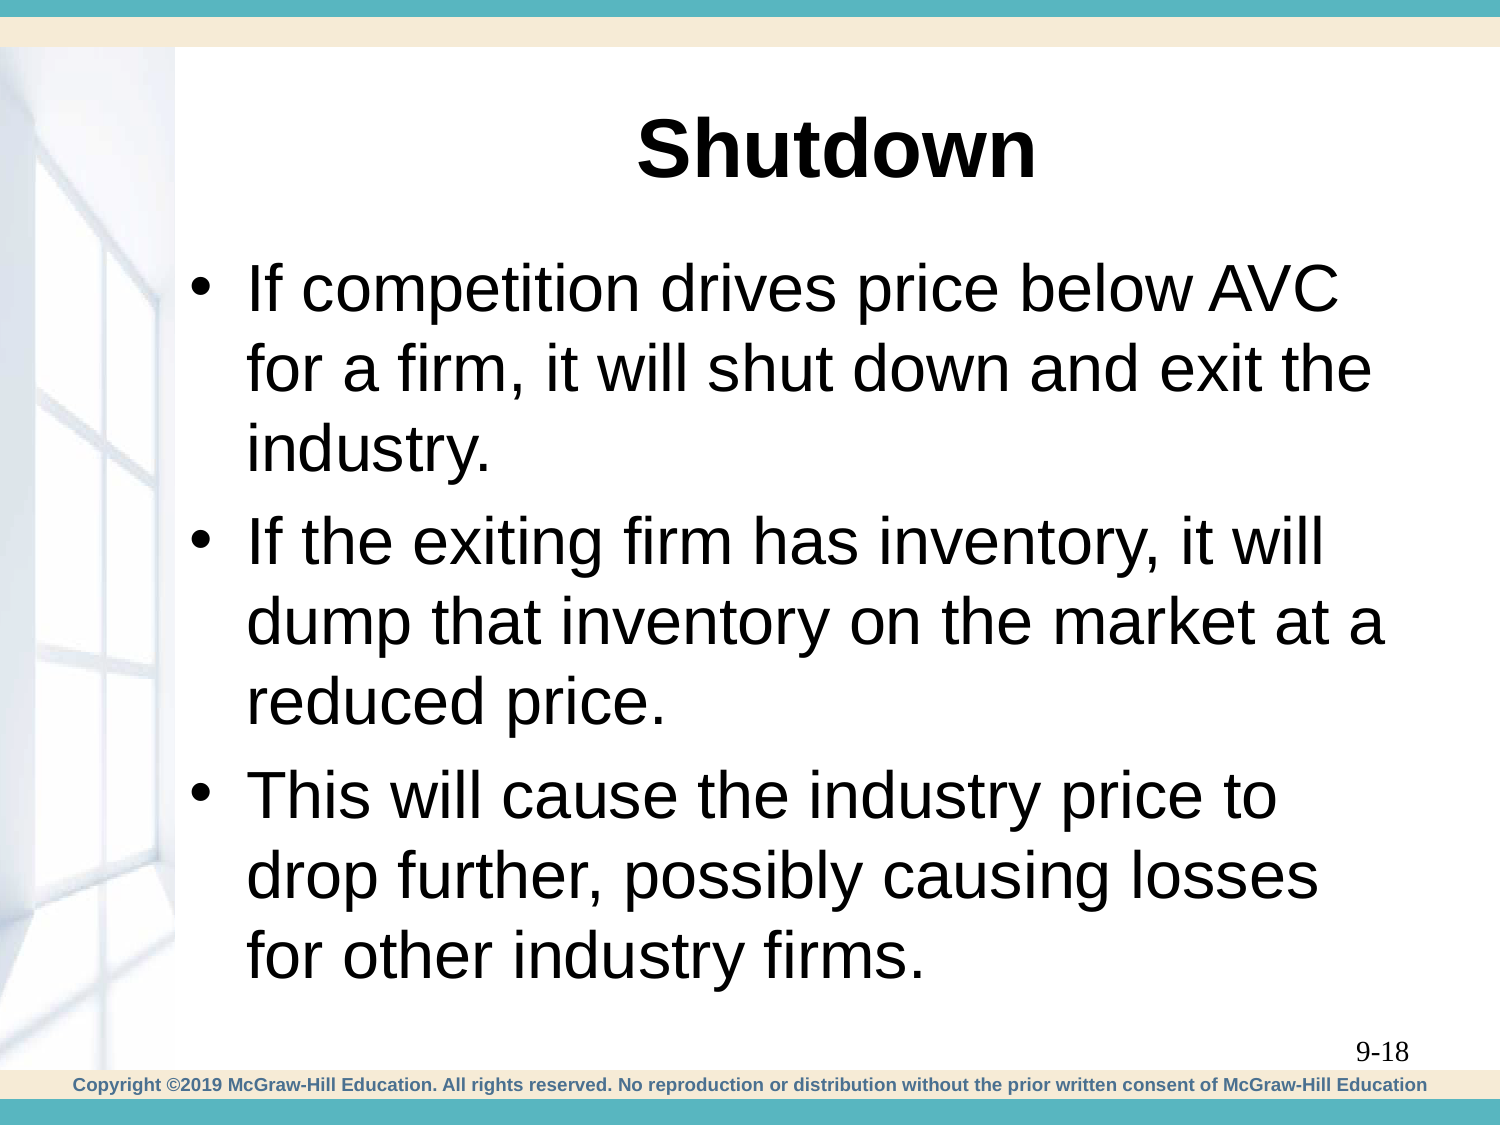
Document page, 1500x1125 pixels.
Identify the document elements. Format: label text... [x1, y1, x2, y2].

slide_number 9-18 [1074, 1024, 1425, 1103]
list If competition drives price below AVC for a firm, it will shut down and exit the industry. If the exiting firm has inventory, it will dump that inventory on the market at a reduced price. This will cause the industry price to drop further, possibly causing losses for other industry firms. [174, 237, 1425, 1005]
title Shutdown [174, 24, 1500, 263]
